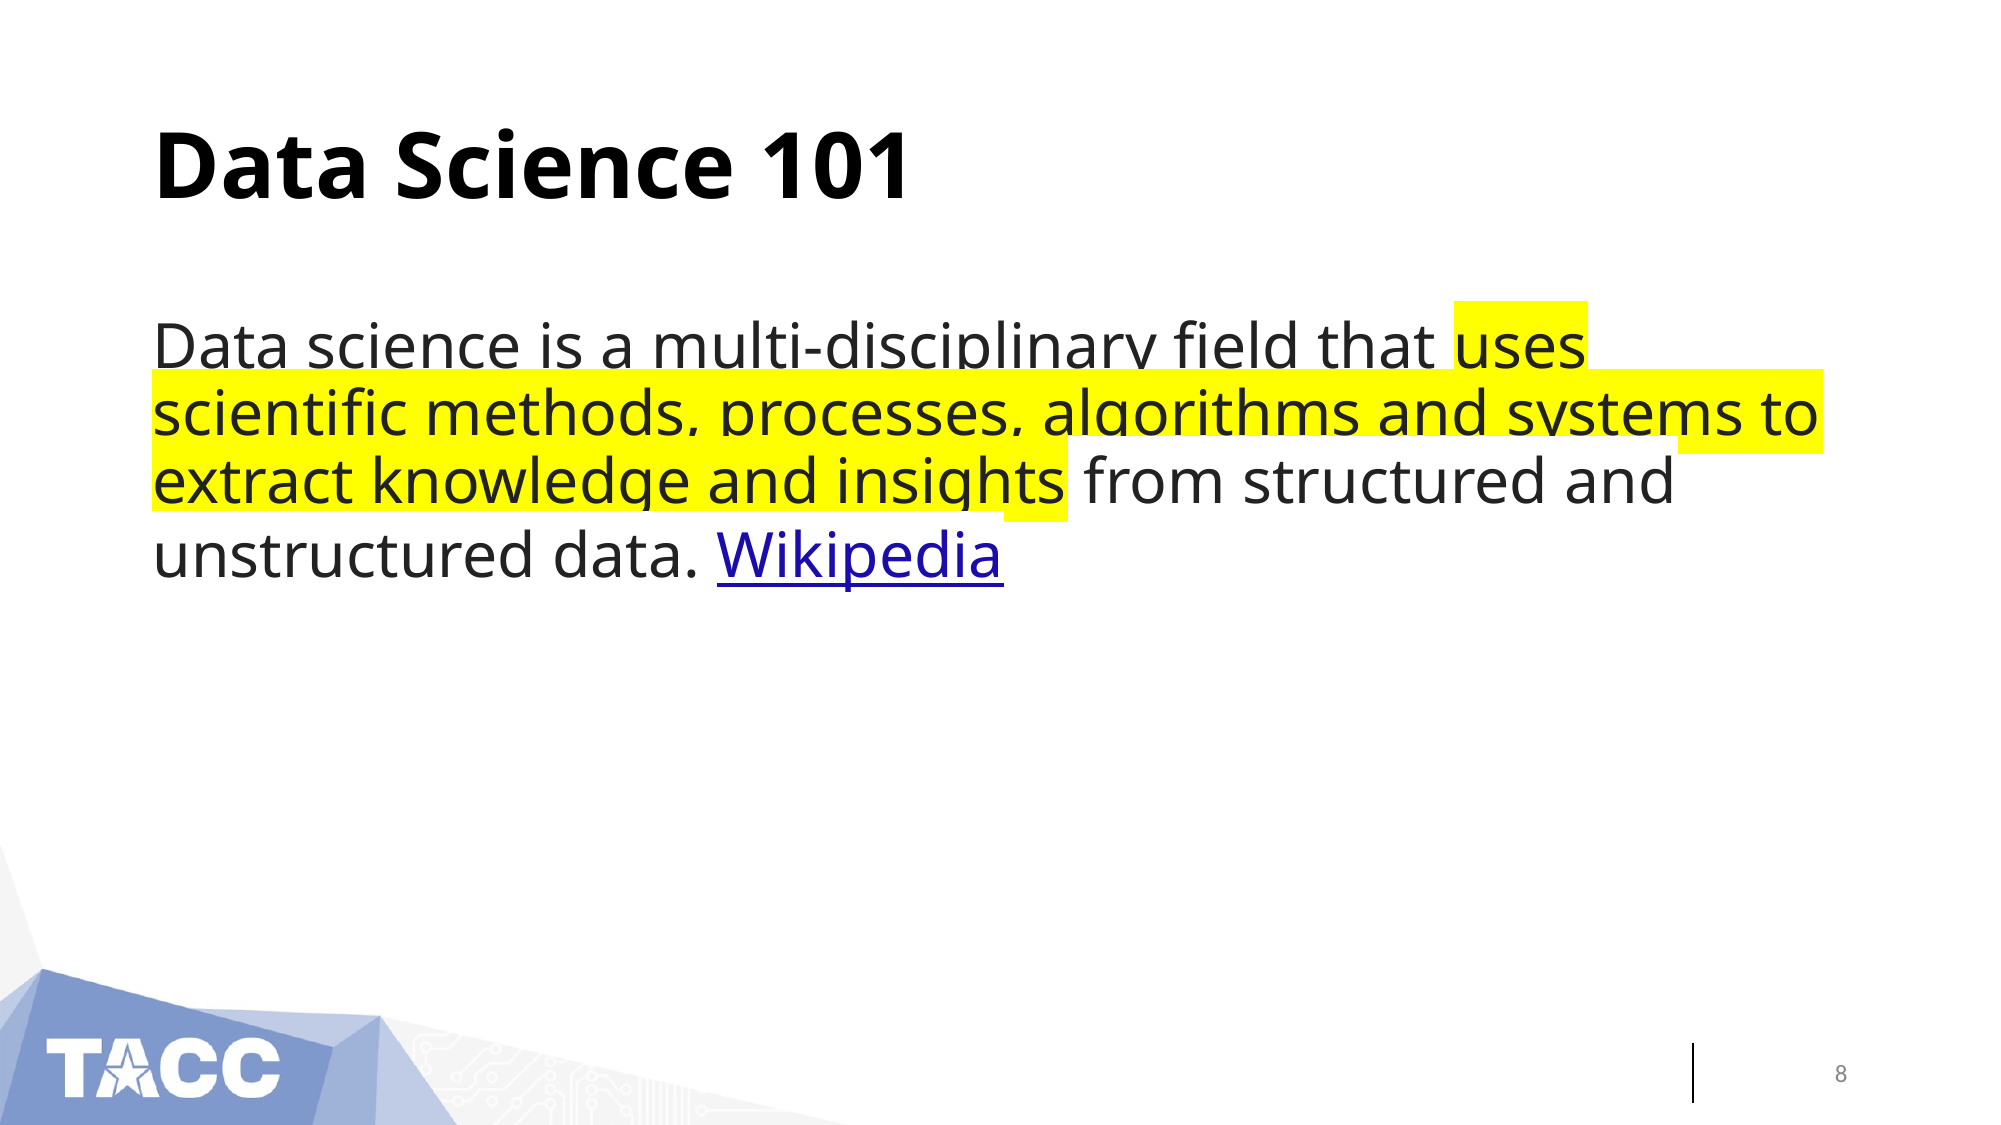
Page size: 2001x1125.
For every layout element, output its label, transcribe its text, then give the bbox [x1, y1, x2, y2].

picture [0, 0, 2001, 1125]
slide_number ‹#› [1733, 1042, 1863, 1103]
list Data science is a multi-disciplinary field that uses scientific methods, processes, algorithms and systems to extract knowledge and insights from structured and unstructured data. Wikipedia [137, 299, 1863, 1014]
title Data Science 101 [137, 59, 1863, 278]
